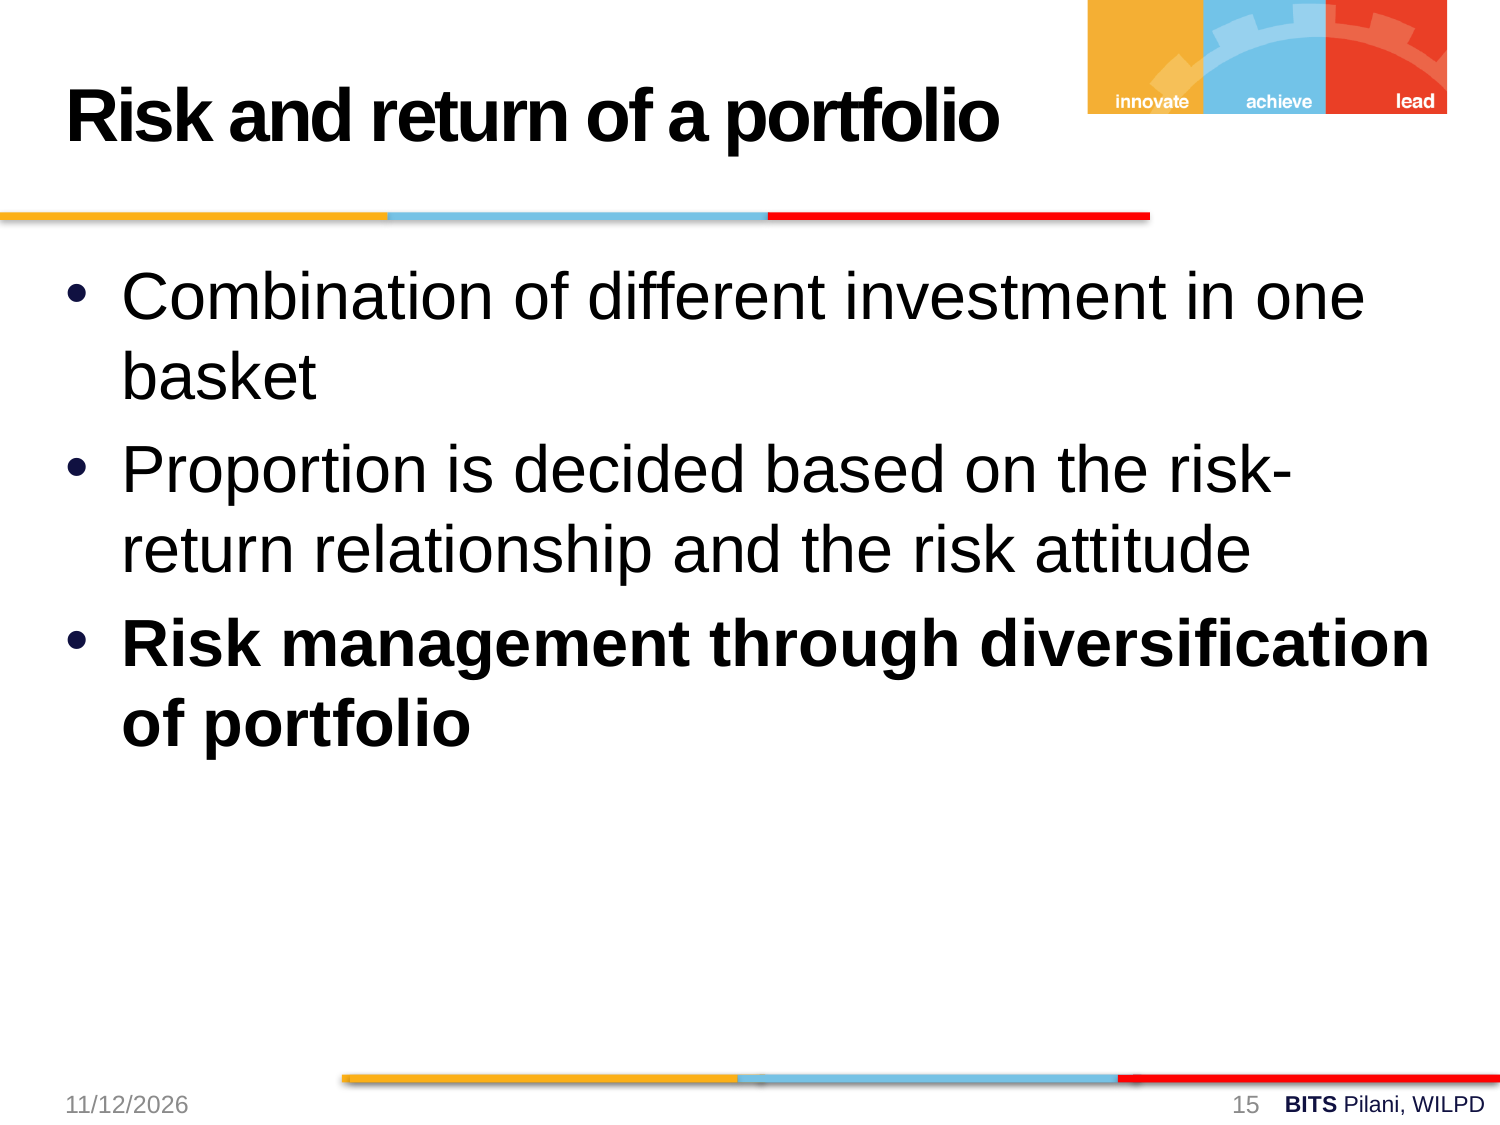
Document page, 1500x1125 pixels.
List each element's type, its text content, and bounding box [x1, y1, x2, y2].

list Risk and return of a portfolio [50, 24, 1088, 213]
slide_number 15 [1108, 1082, 1275, 1125]
picture [1087, 0, 1448, 114]
list Combination of different investment in one basket Proportion is decided based on the risk-return relationship and the risk attitude Risk management through diversification of portfolio [50, 245, 1475, 988]
slide_number 17-Aug-24 [50, 1082, 400, 1125]
